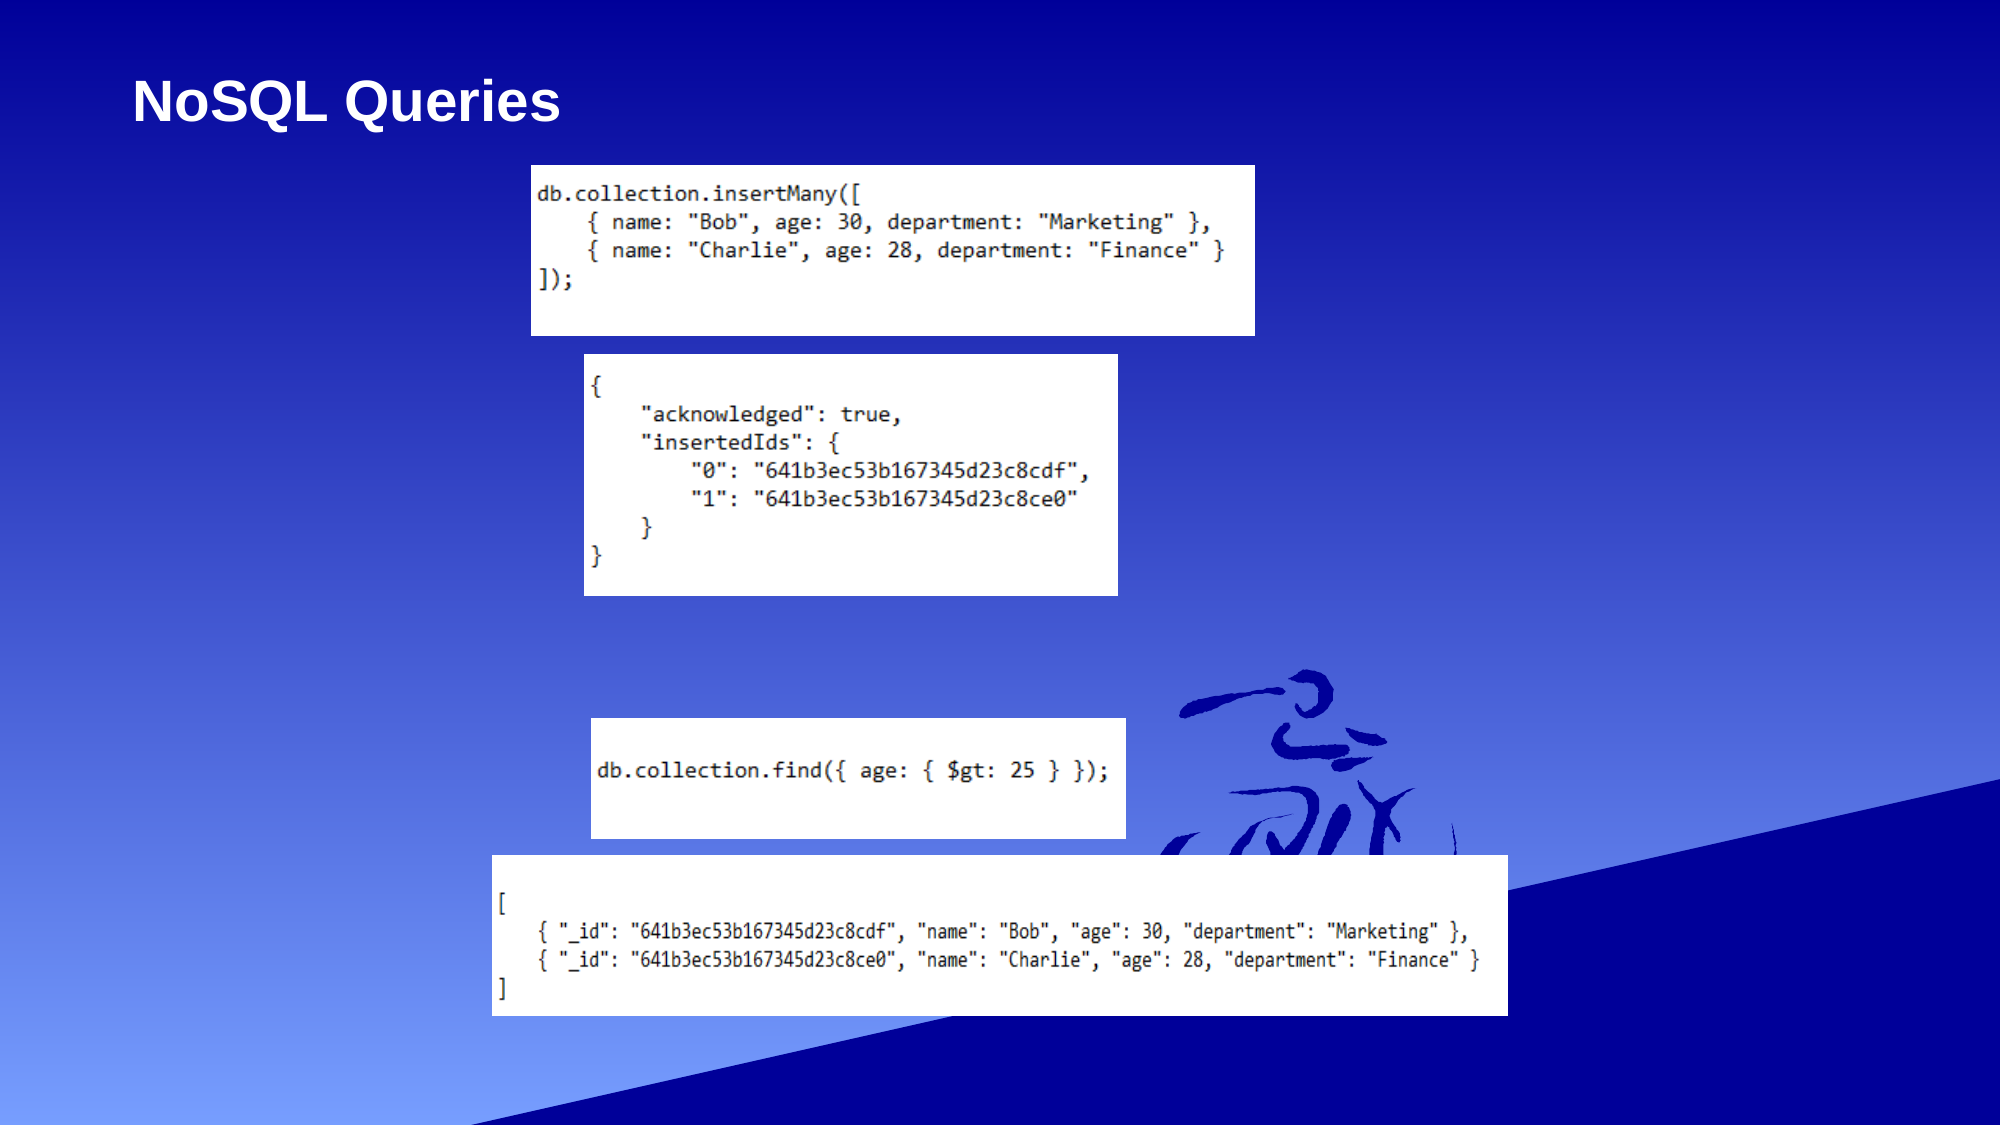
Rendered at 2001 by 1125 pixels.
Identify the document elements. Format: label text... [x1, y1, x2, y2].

picture [584, 354, 1118, 596]
picture [591, 718, 1126, 839]
text_box [107, 156, 1879, 1021]
picture [530, 165, 1255, 336]
picture [492, 855, 1508, 1016]
text_box NoSQL Queries [117, 49, 1863, 148]
